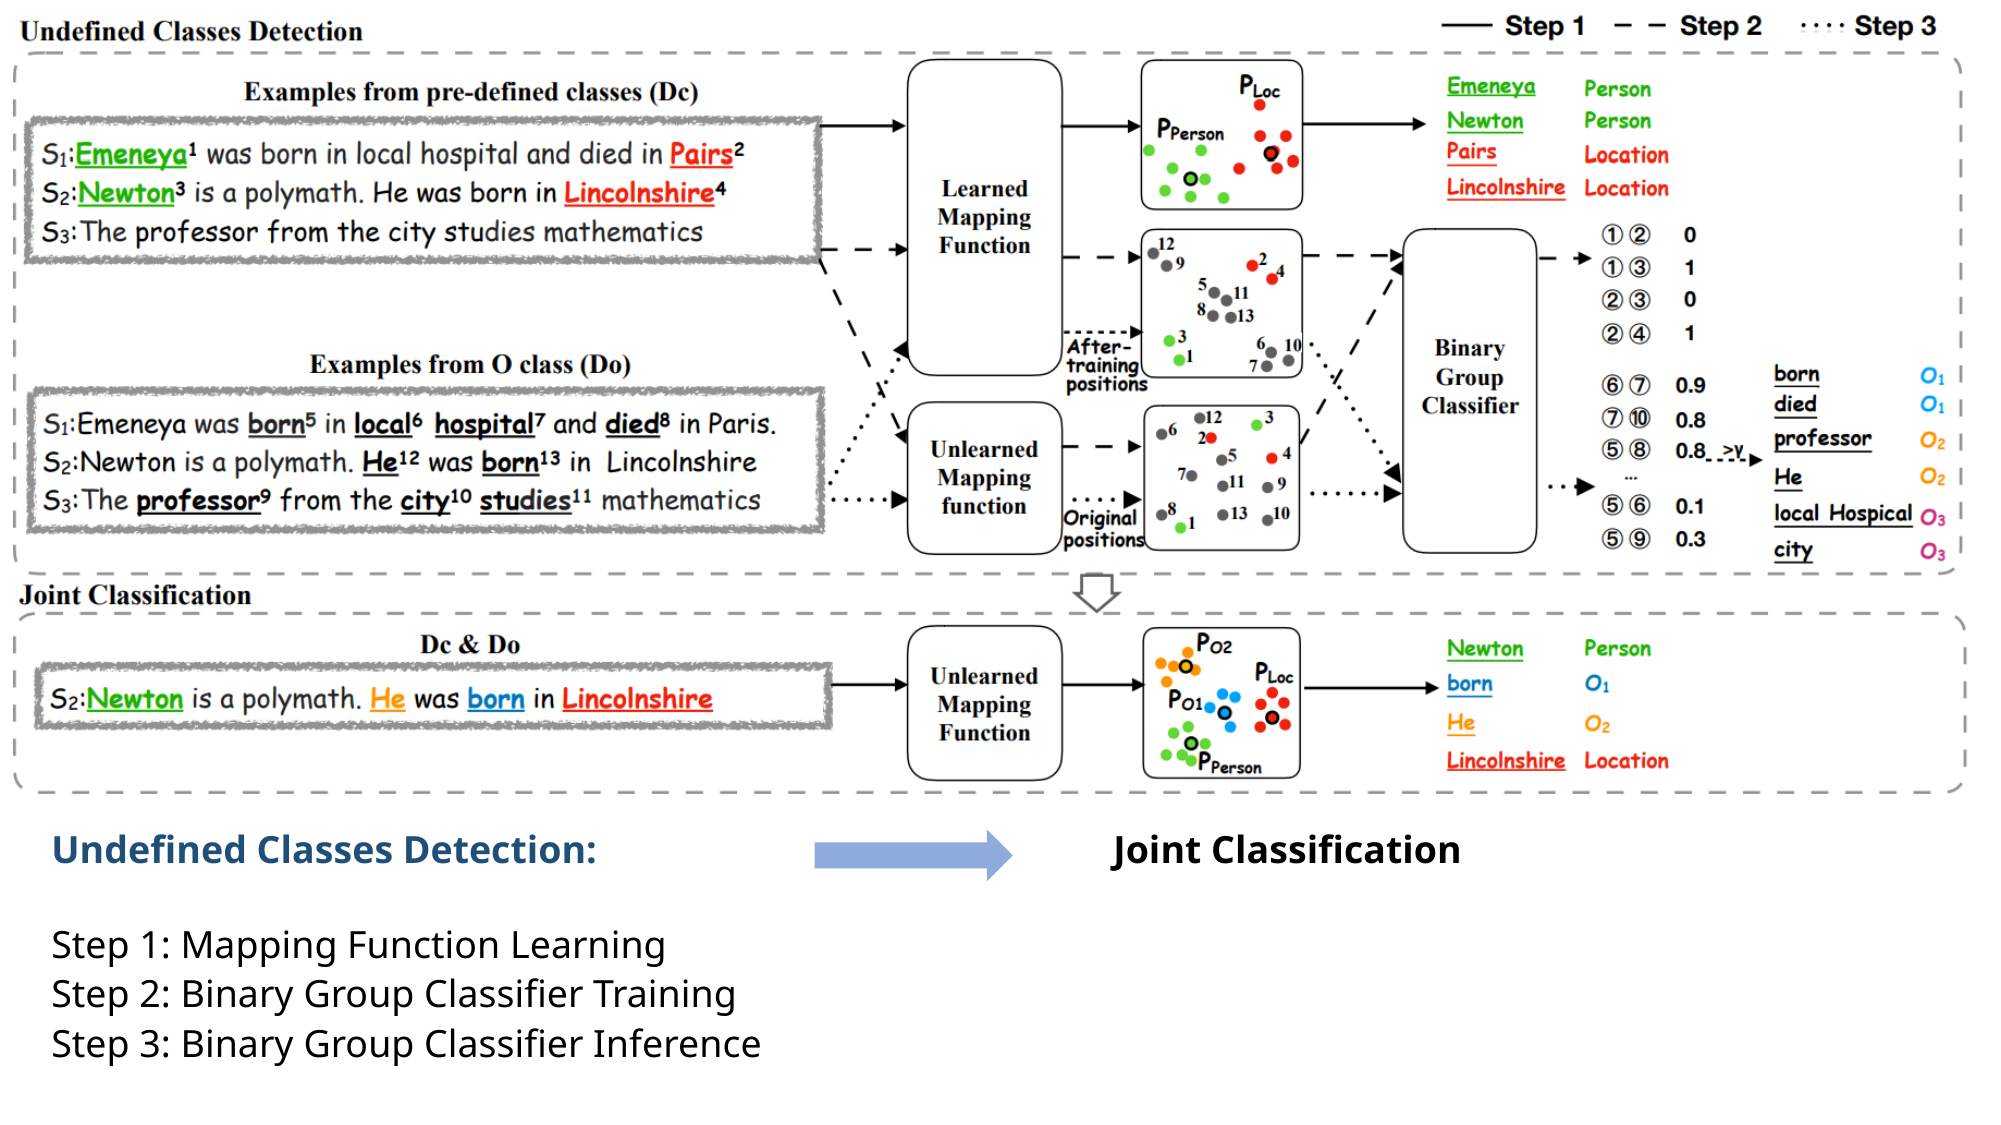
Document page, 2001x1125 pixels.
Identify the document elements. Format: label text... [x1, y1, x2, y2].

text_box Joint Classification [1098, 819, 1478, 924]
text_box [813, 826, 1015, 884]
text_box Undefined Classes Detection: Step 1: Mapping Function Learning Step 2: Binary Group Classifier Training Step 3: Binary Group Classifier Inference [36, 819, 778, 1072]
picture [0, 0, 2000, 819]
